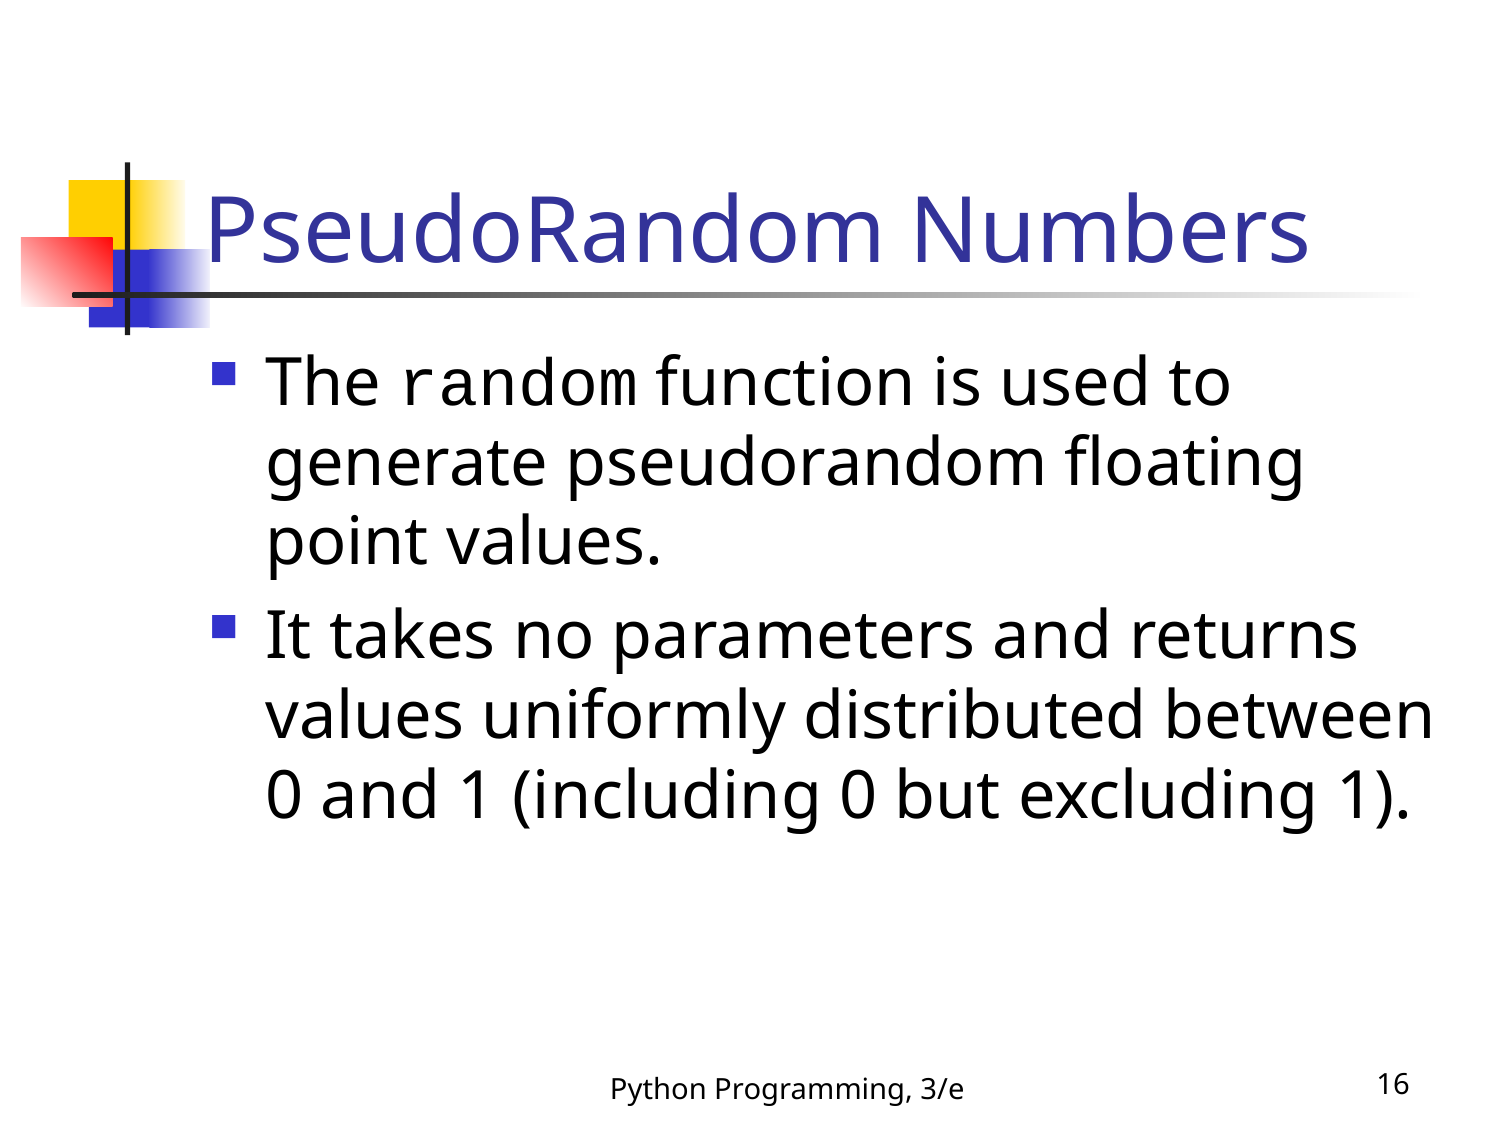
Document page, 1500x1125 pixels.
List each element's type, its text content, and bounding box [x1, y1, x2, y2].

slide_number 16 [1112, 1037, 1426, 1113]
title PseudoRandom Numbers [188, 101, 1468, 289]
list The random function is used to generate pseudorandom floating point values. It takes no parameters and returns values uniformly distributed between 0 and 1 (including 0 but excluding 1). [193, 331, 1469, 1006]
footer Python Programming, 3/e [549, 1037, 1026, 1113]
